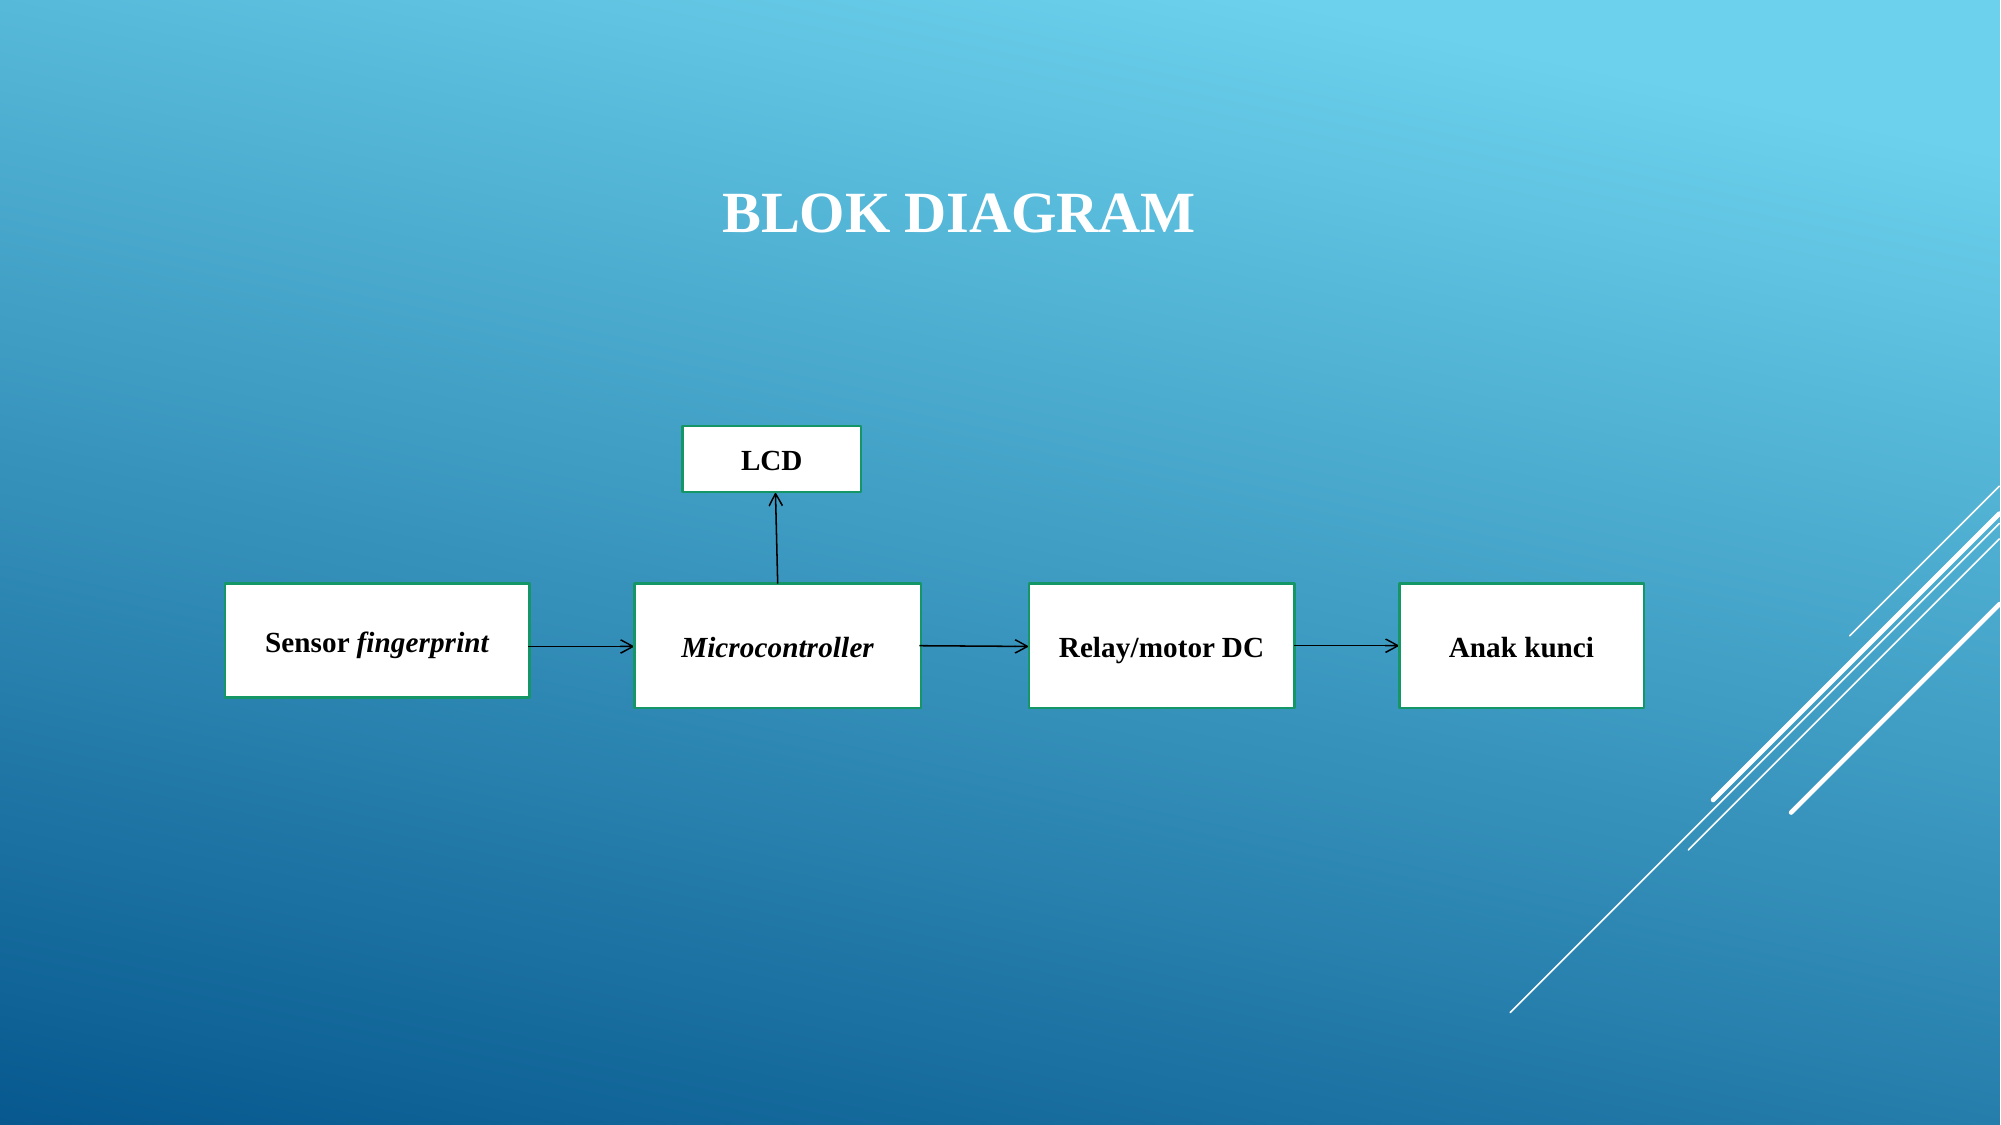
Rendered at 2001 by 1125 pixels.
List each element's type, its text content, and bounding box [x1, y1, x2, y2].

text_box Anak kunci [1398, 582, 1645, 709]
text_box LCD [681, 425, 862, 493]
text_box Relay/motor DC [1028, 582, 1296, 709]
title Blok diagram [259, 149, 1660, 252]
text_box Sensor fingerprint [224, 582, 531, 699]
text_box Microcontroller [633, 582, 922, 709]
